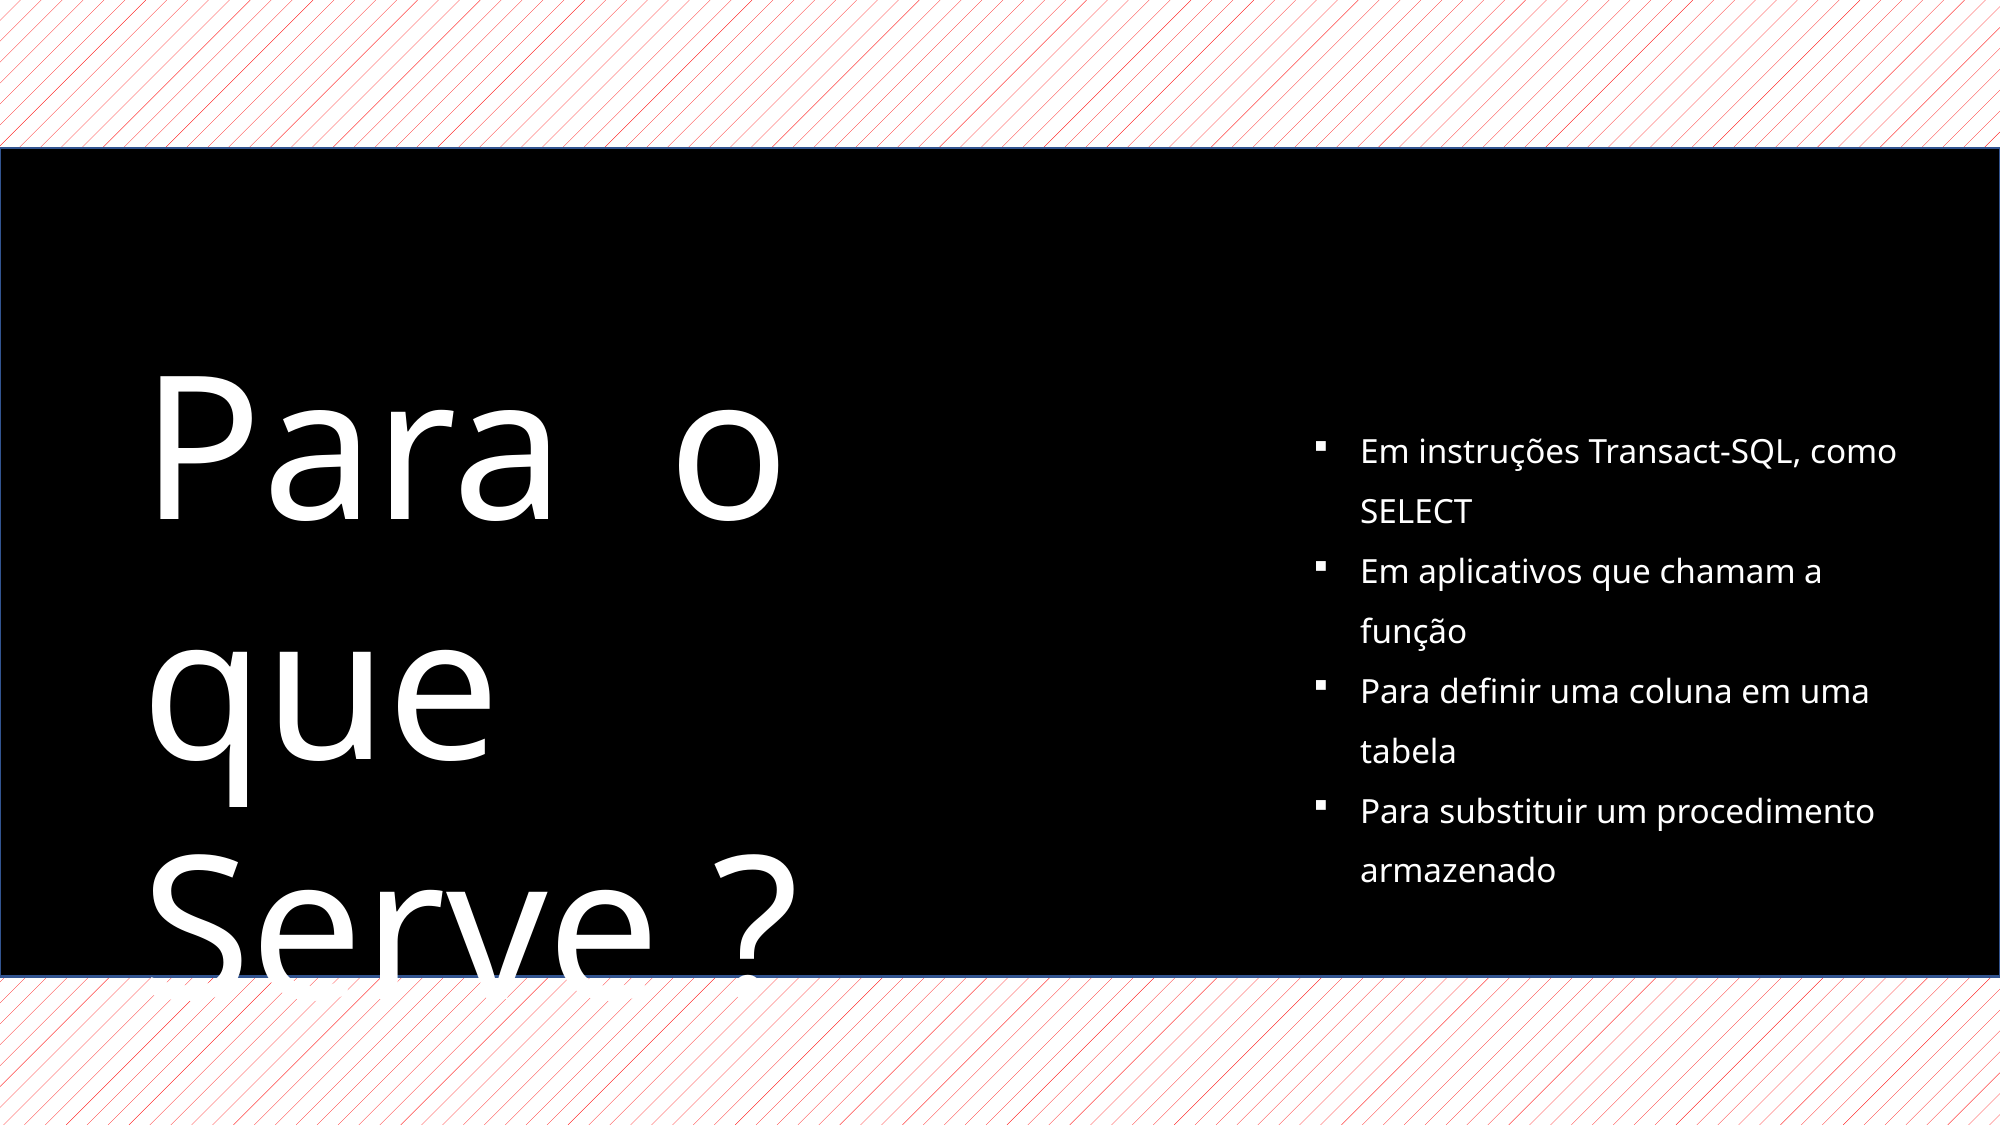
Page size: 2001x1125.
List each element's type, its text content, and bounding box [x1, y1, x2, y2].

text_box Para o que Serve ? [126, 312, 1145, 1048]
text_box [0, 147, 2000, 978]
text_box Em instruções Transact-SQL, como SELECT Em aplicativos que chamam a função Para definir uma coluna em uma tabela Para substituir um procedimento armazenado [1298, 403, 1960, 942]
